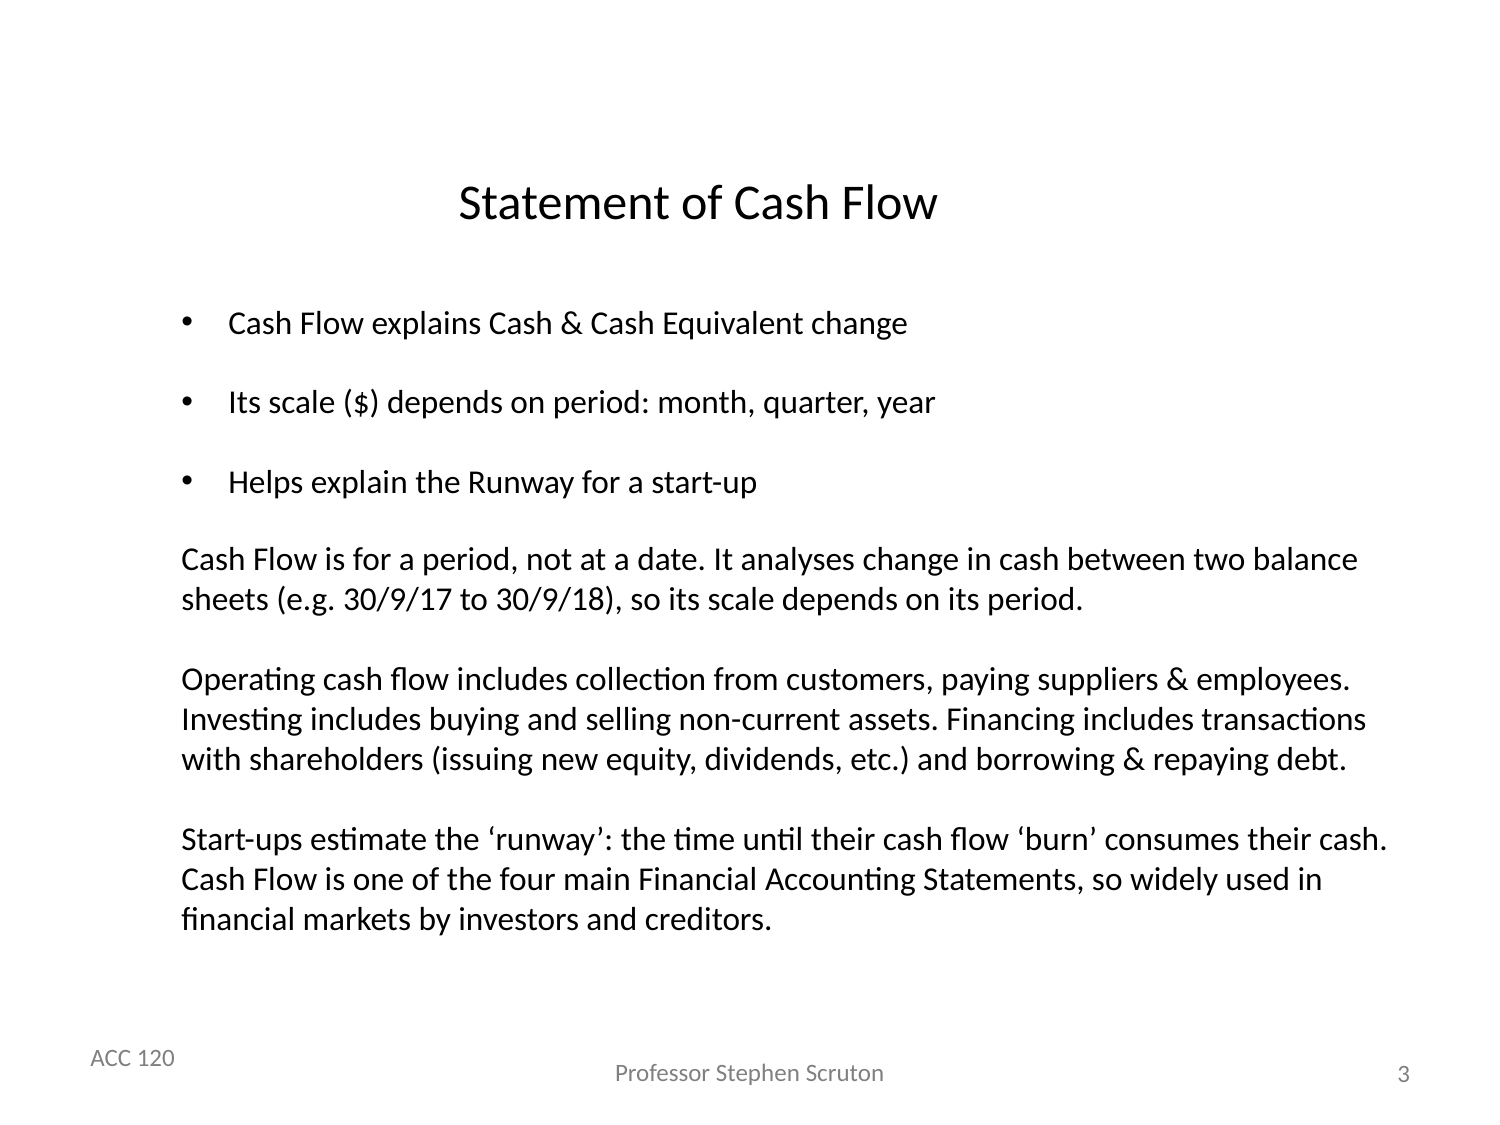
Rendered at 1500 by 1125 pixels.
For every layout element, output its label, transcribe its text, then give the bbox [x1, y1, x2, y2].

text_box Cash Flow explains Cash & Cash Equivalent change Its scale ($) depends on period: month, quarter, year Helps explain the Runway for a start-up [166, 253, 1425, 508]
text_box Cash Flow is for a period, not at a date. It analyses change in cash between two balance sheets (e.g. 30/9/17 to 30/9/18), so its scale depends on its period. Operating cash flow includes collection from customers, paying suppliers & employees. Investing includes buying and selling non-current assets. Financing includes transactions with shareholders (issuing new equity, dividends, etc.) and borrowing & repaying debt. Start-ups estimate the ‘runway’: the time until their cash flow ‘burn’ consumes their cash. Cash Flow is one of the four main Financial Accounting Statements, so widely used in financial markets by investors and creditors. [166, 530, 1425, 945]
slide_number 3 [1074, 1042, 1425, 1103]
title Statement of Cash Flow [61, 146, 1336, 252]
